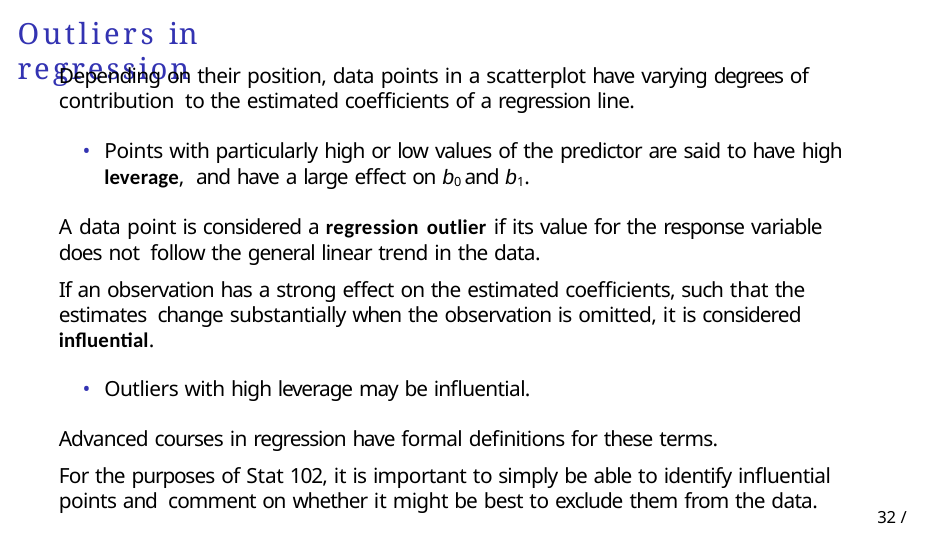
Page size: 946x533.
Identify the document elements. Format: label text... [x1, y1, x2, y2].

text_box Depending on their position, data points in a scatterplot have varying degrees of contribution to the estimated coefficients of a regression line. Points with particularly high or low values of the predictor are said to have high leverage, and have a large effect on b0 and b1. A data point is considered a regression outlier if its value for the response variable does not follow the general linear trend in the data. If an observation has a strong effect on the estimated coefficients, such that the estimates change substantially when the observation is omitted, it is considered influential. Outliers with high leverage may be influential. Advanced courses in regression have formal definitions for these terms. For the purposes of Stat 102, it is important to simply be able to identify influential points and comment on whether it might be best to exclude them from the data. [50, 61, 895, 514]
title Outliers in regression [15, 12, 367, 104]
slide_number 32 / 40 [871, 501, 930, 533]
